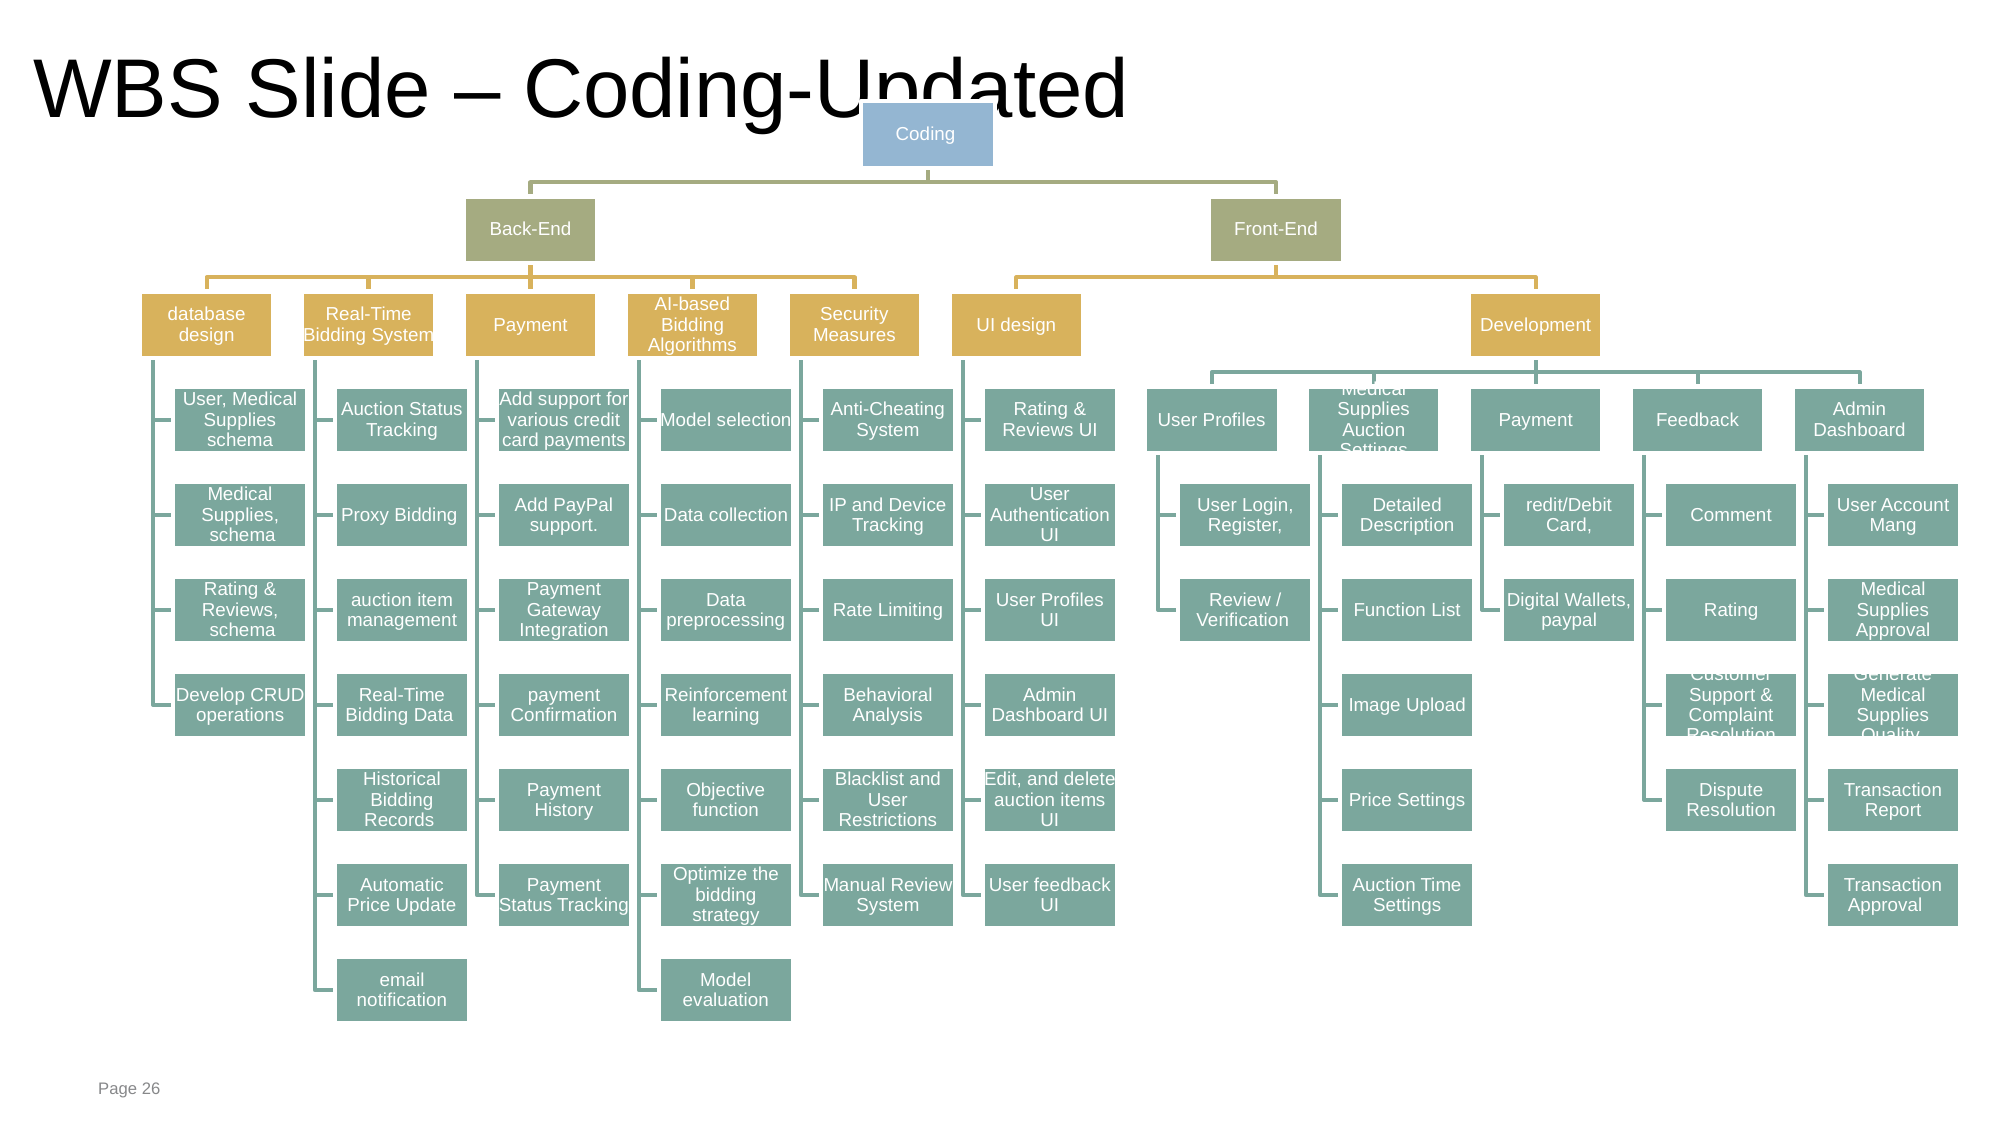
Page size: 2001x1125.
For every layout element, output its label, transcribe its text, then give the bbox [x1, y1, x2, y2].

text_box WBS Slide – Coding-Updated [18, 26, 1599, 252]
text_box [138, 75, 1961, 1050]
